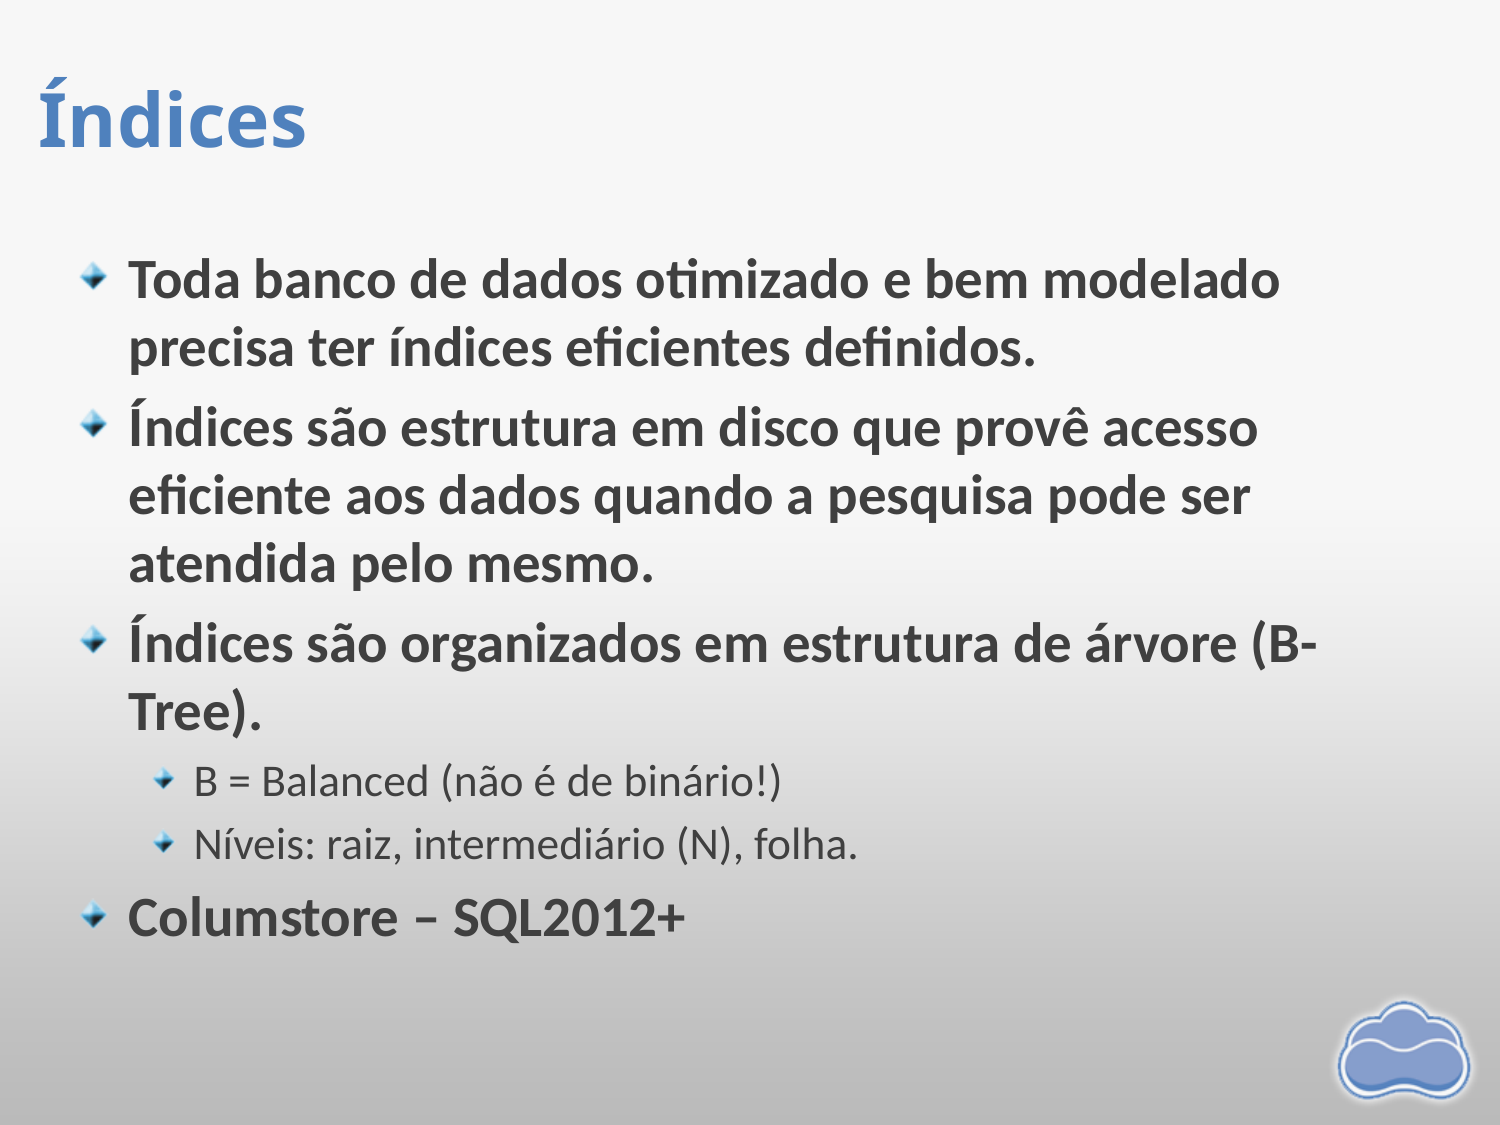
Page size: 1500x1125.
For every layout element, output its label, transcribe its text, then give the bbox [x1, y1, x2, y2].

list Toda banco de dados otimizado e bem modelado precisa ter índices eficientes definidos. Índices são estrutura em disco que provê acesso eficiente aos dados quando a pesquisa pode ser atendida pelo mesmo. Índices são organizados em estrutura de árvore (B-Tree). B = Balanced (não é de binário!) Níveis: raiz, intermediário (N), folha. Columstore – SQL2012+ [58, 234, 1430, 961]
title Índices [23, 58, 1500, 176]
picture [0, 0, 1500, 1125]
